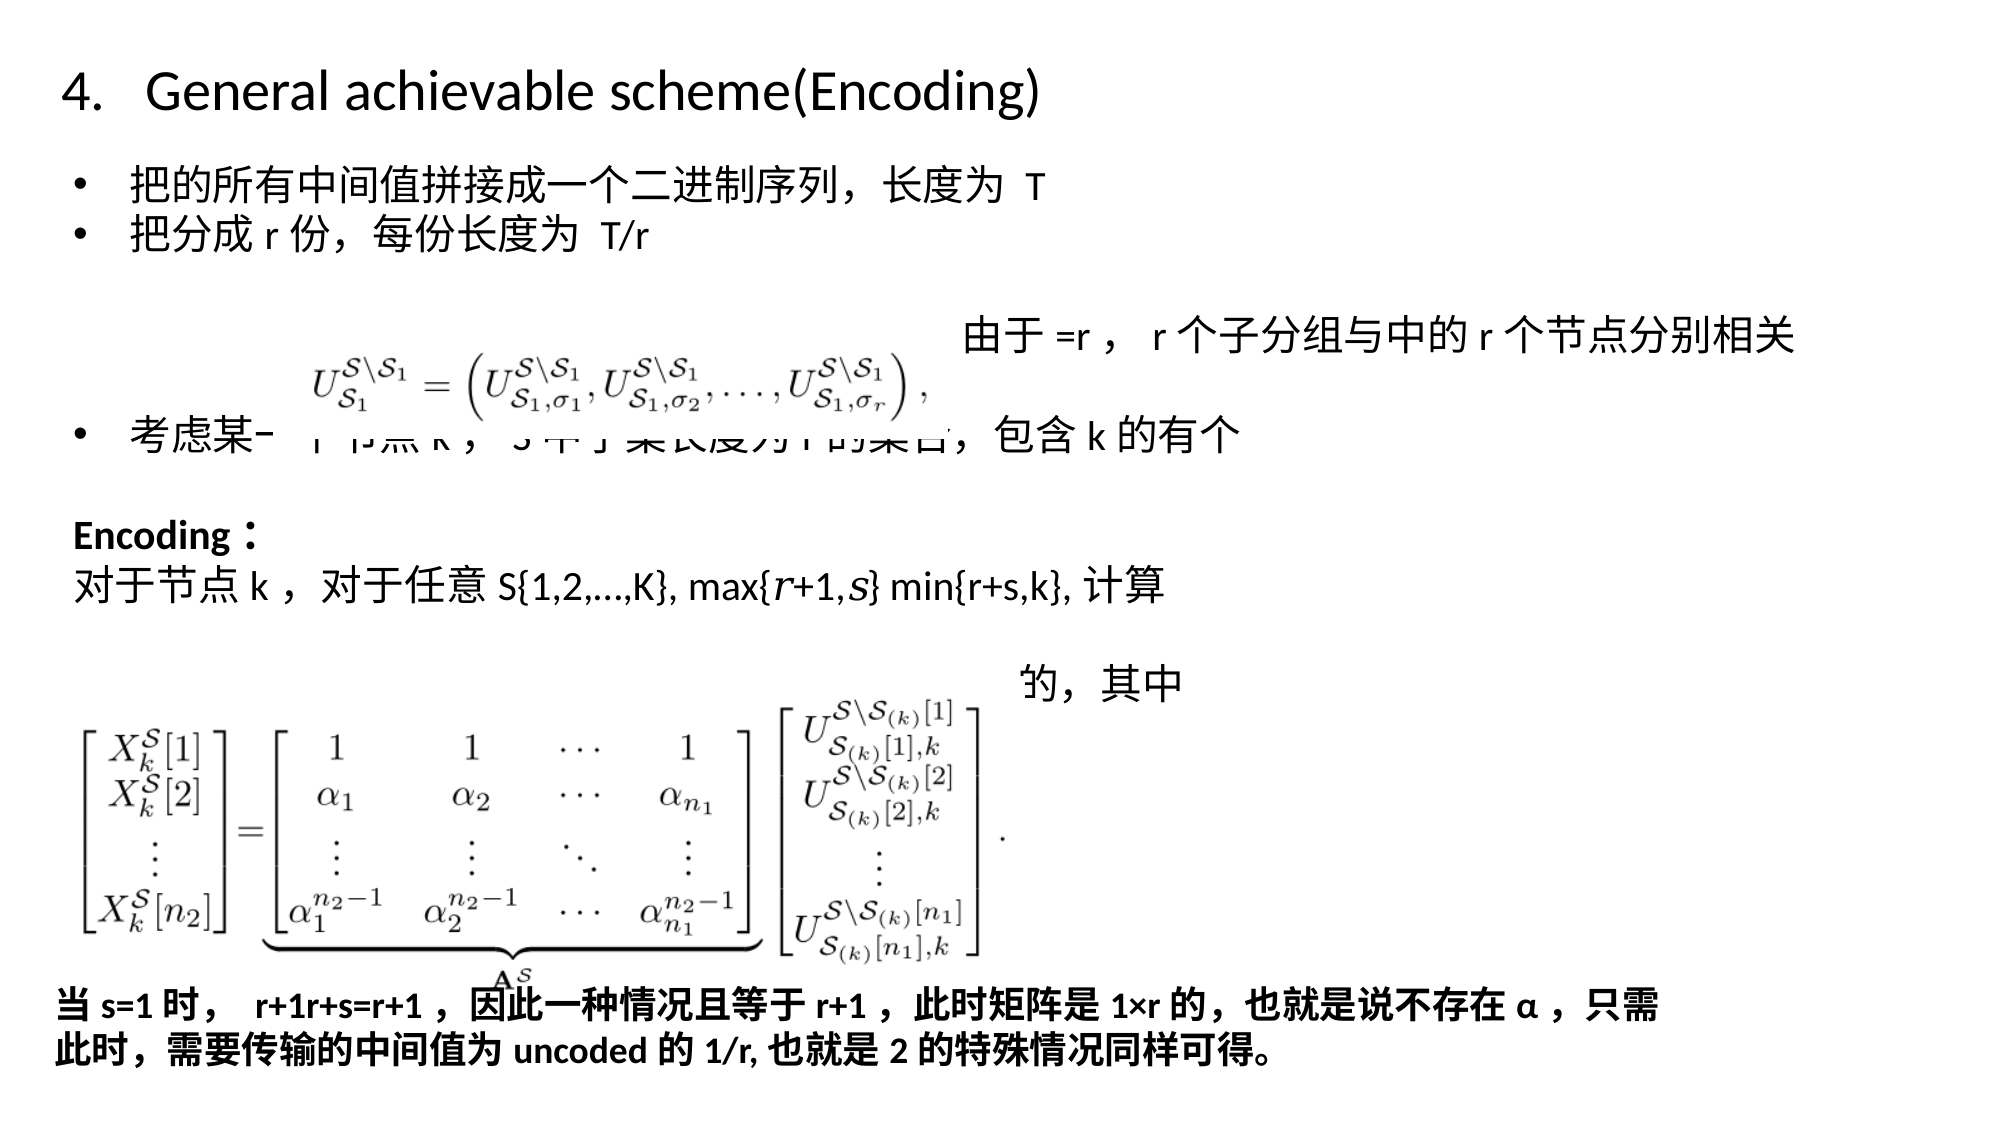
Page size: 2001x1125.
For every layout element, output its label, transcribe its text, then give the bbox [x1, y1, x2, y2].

picture [273, 332, 948, 439]
picture [36, 676, 1025, 1000]
text_box General achievable scheme(Encoding) [46, 44, 1224, 130]
